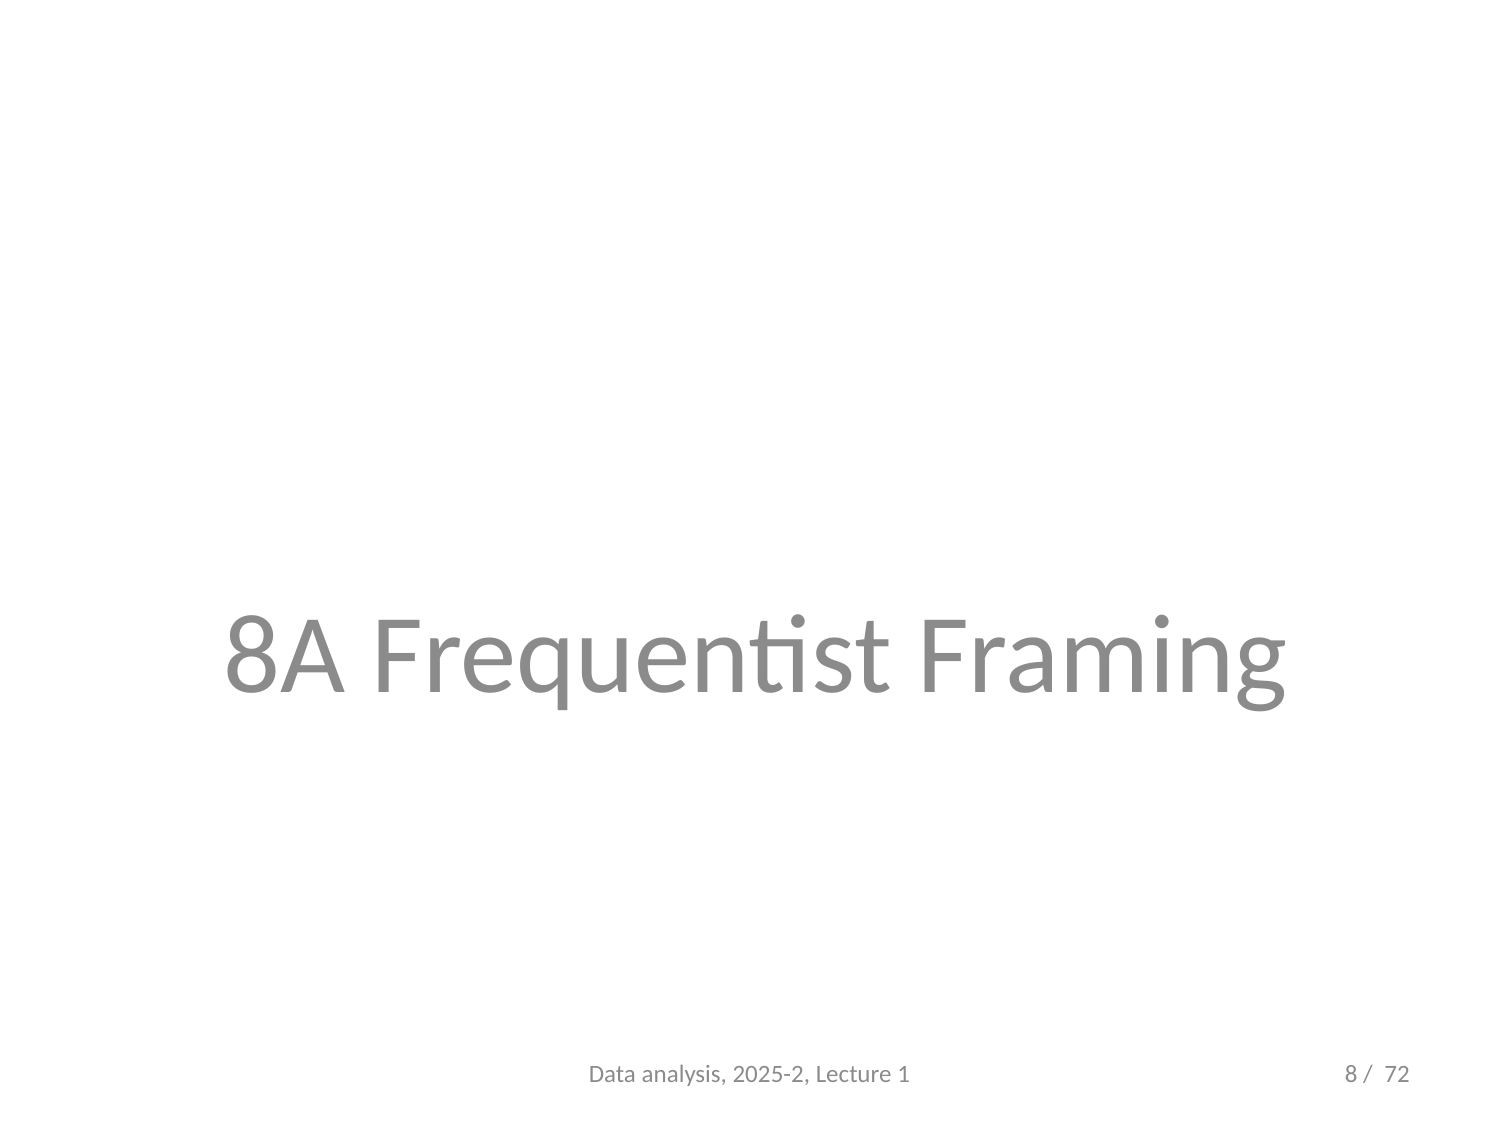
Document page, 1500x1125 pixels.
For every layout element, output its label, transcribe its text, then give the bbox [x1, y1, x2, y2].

list 8A Frequentist Framing [118, 476, 1394, 723]
slide_number 8 / 72 [1074, 1042, 1425, 1103]
footer Data analysis, 2025-2, Lecture 1 [512, 1042, 988, 1103]
